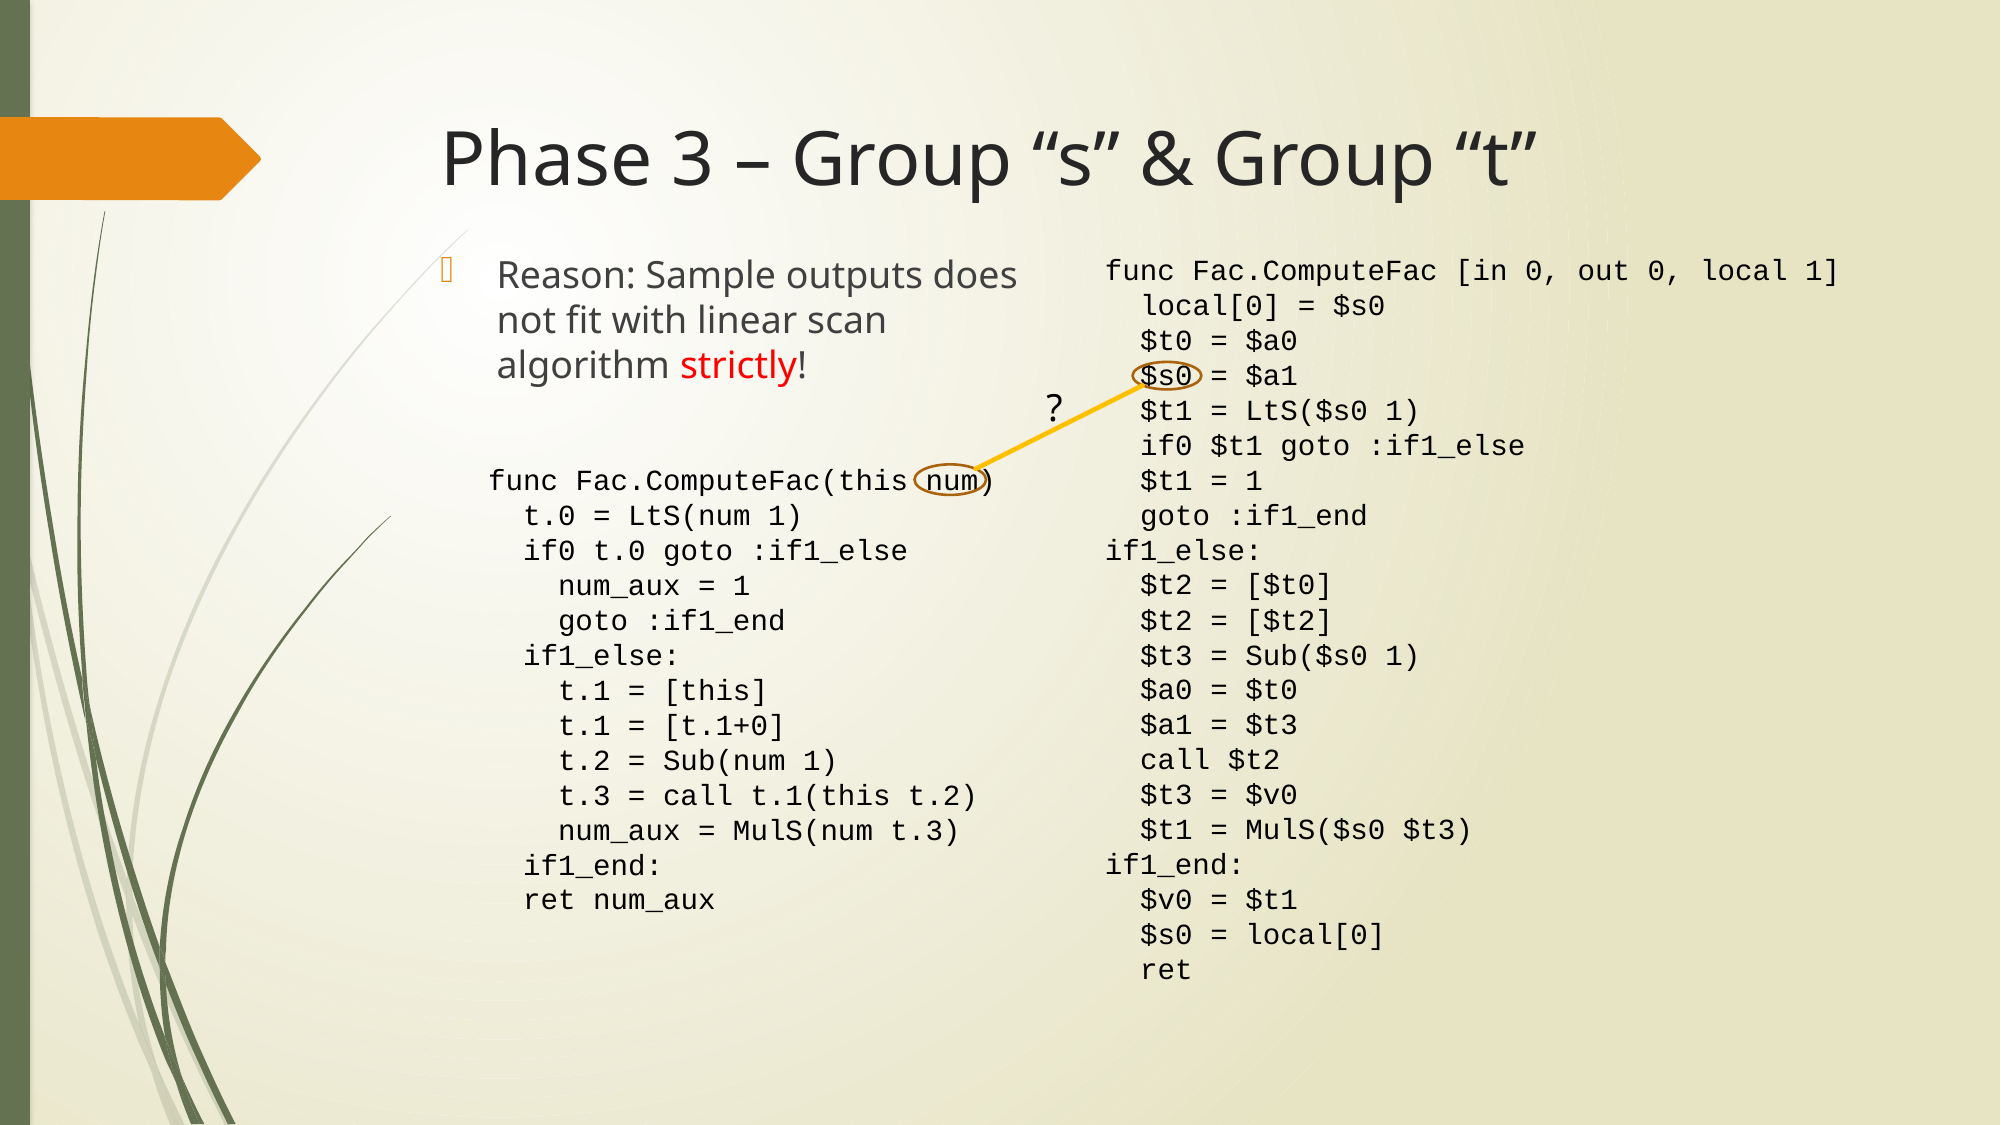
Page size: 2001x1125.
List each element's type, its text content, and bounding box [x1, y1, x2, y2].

text_box func Fac.ComputeFac [in 0, out 0, local 1] local[0] = $s0 $t0 = $a0 $s0 = $a1 $t1 = LtS($s0 1) if0 $t1 goto :if1_else $t1 = 1 goto :if1_end if1_else: $t2 = [$t0] $t2 = [$t2] $t3 = Sub($s0 1) $a0 = $t0 $a1 = $t3 call $t2 $t3 = $v0 $t1 = MulS($s0 $t3) if1_end: $v0 = $t1 $s0 = local[0] ret [1090, 243, 1865, 993]
text_box [1131, 360, 1203, 391]
text_box func Fac.ComputeFac(this num) t.0 = LtS(num 1) if0 t.0 goto :if1_else num_aux = 1 goto :if1_end if1_else: t.1 = [this] t.1 = [t.1+0] t.2 = Sub(num 1) t.3 = call t.1(this t.2) num_aux = MulS(num t.3) if1_end: ret num_aux [473, 453, 1017, 924]
text_box ? [1031, 377, 1078, 384]
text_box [975, 385, 1143, 470]
list Reason: Sample outputs does not fit with linear scan algorithm strictly! [425, 243, 1068, 408]
title Phase 3 – Group “s” & Group “t” [425, 102, 1888, 313]
text_box [913, 463, 988, 497]
